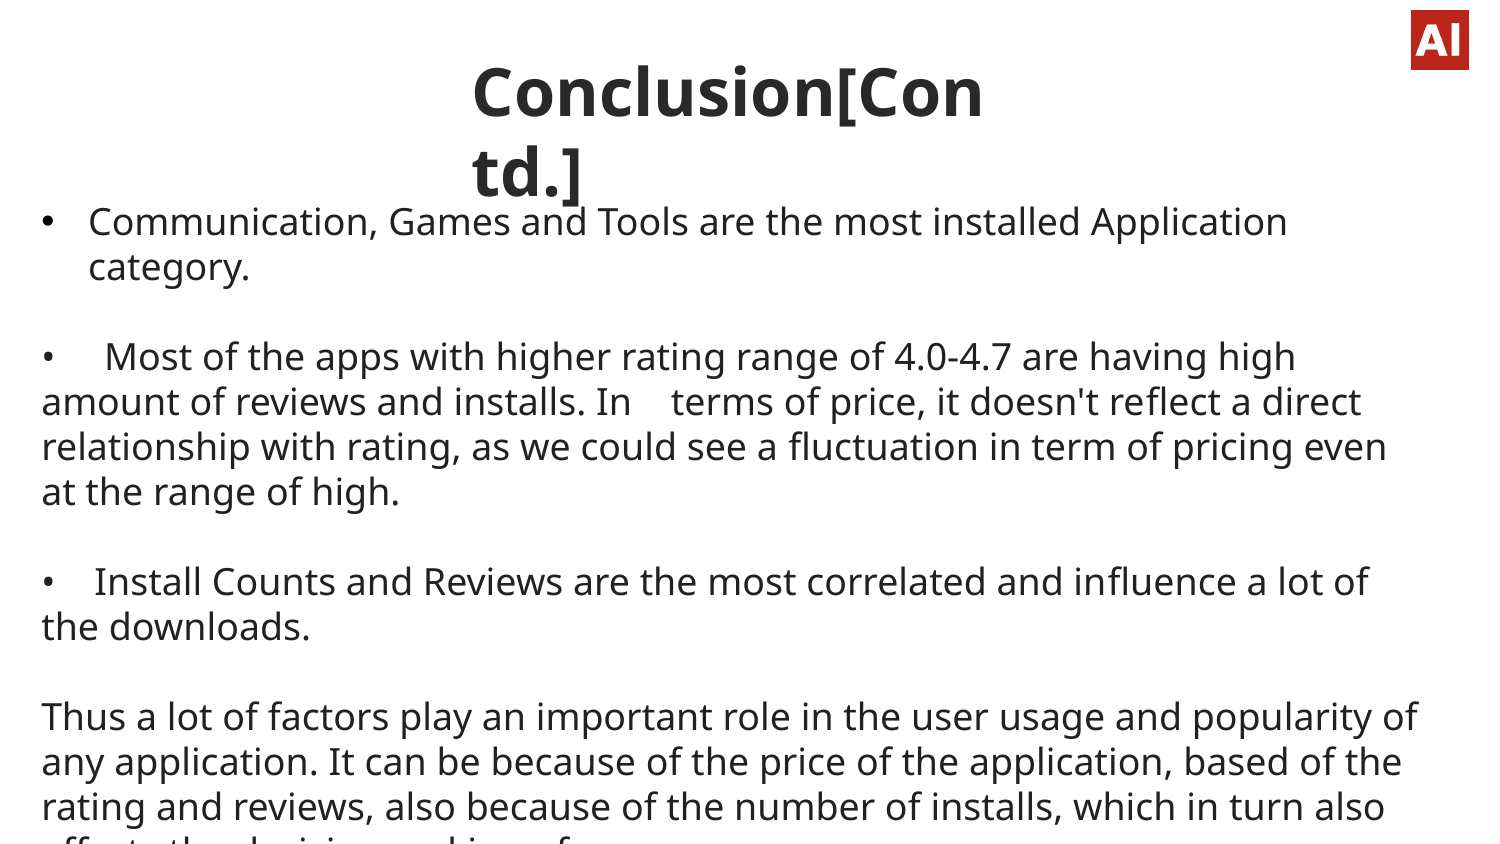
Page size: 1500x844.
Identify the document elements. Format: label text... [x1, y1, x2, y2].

title Conclusion[Contd.] [469, 47, 1015, 210]
text_box Communication, Games and Tools are the most installed Application category. • Most of the apps with higher rating range of 4.0-4.7 are having high amount of reviews and installs. In terms of price, it doesn't reflect a direct relationship with rating, as we could see a fluctuation in term of pricing even at the range of high. • Install Counts and Reviews are the most correlated and influence a lot of the downloads. Thus a lot of factors play an important role in the user usage and popularity of any application. It can be because of the price of the application, based of the rating and reviews, also because of the number of installs, which in turn also affects the decision making of any app. [26, 155, 1448, 844]
picture [1411, 10, 1469, 70]
